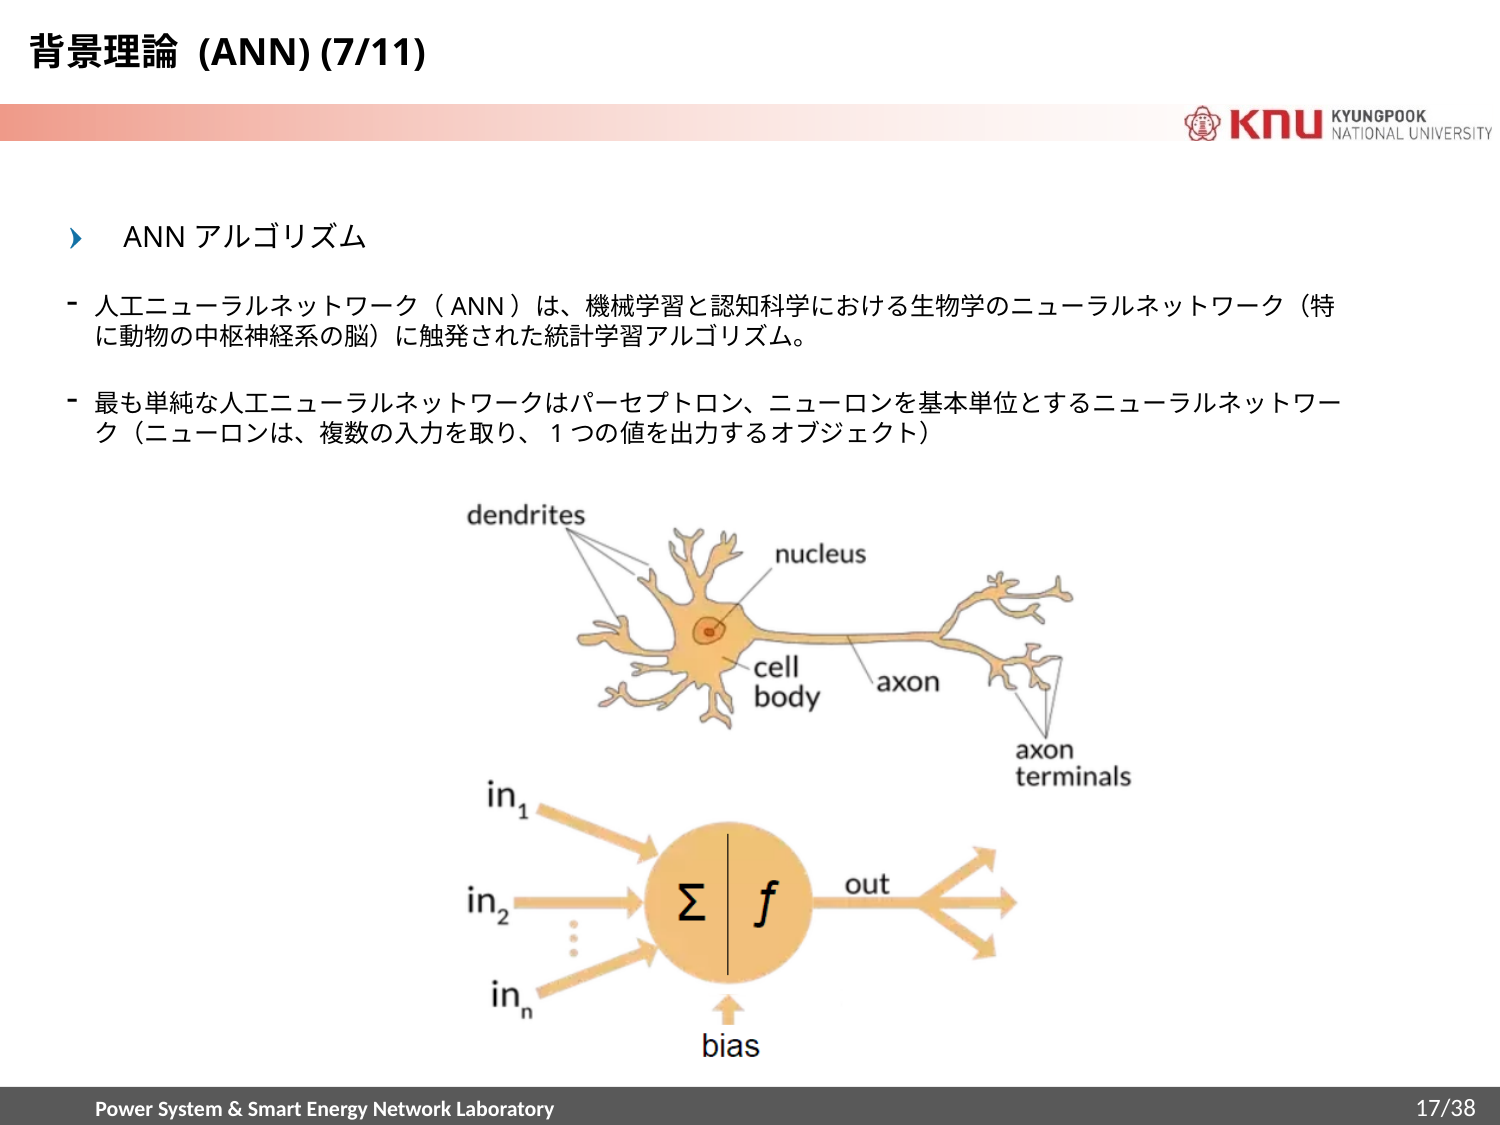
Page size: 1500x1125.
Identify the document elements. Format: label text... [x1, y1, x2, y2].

picture [431, 484, 1154, 1076]
picture [66, 221, 84, 250]
text_box 背景理論 (ANN) (7/11) [17, 29, 730, 78]
text_box ANNアルゴリズム 人工ニューラルネットワーク（ANN）は、機械学習と認知科学における生物学のニューラルネットワーク（特に動物の中枢神経系の脳）に触発された統計学習アルゴリズム。 最も単純な人工ニューラルネットワークはパーセプトロン、ニューロンを基本単位とするニューラルネットワーク（ニューロンは、複数の入力を取り、1つの値を出力するオブジェクト） [55, 212, 1363, 1079]
slide_number 17/38 [1153, 1076, 1492, 1125]
picture [1184, 105, 1492, 141]
